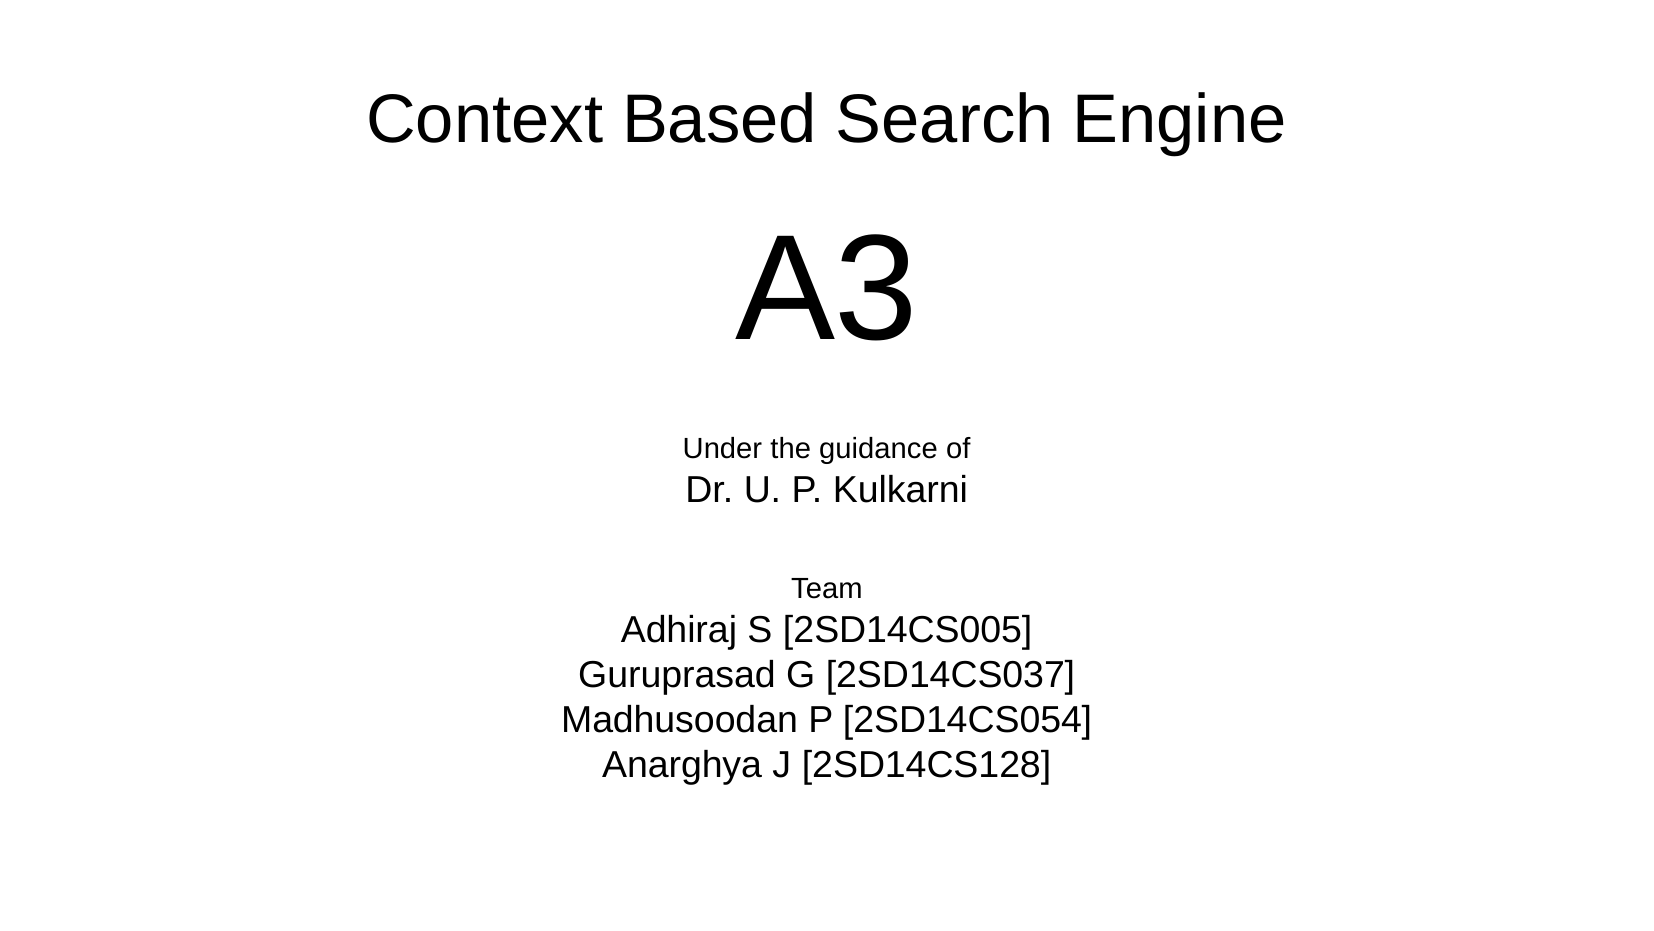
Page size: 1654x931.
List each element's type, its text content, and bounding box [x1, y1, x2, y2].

text_box Context Based Search Engine [82, 36, 1571, 193]
text_box A3 Under the guidance of Dr. U. P. Kulkarni Team Adhiraj S [2SD14CS005] Guruprasad G [2SD14CS037] Madhusoodan P [2SD14CS054] Anarghya J [2SD14CS128] [82, 210, 1571, 765]
